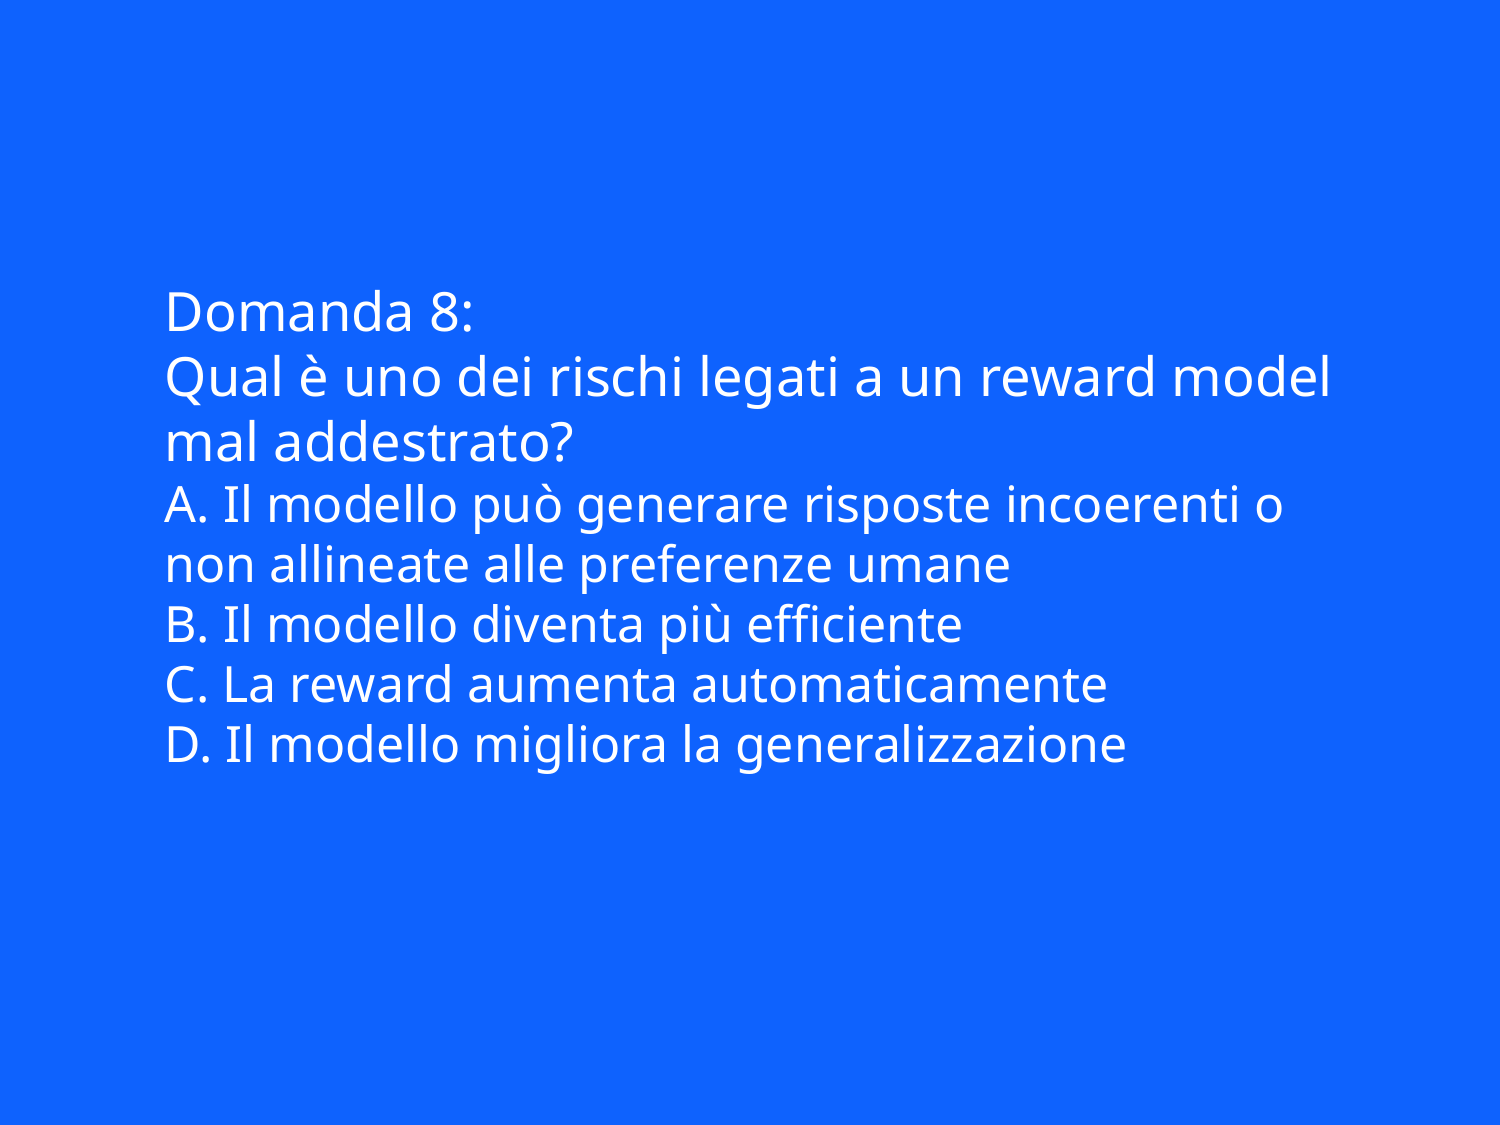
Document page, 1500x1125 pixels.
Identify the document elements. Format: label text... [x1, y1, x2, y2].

text_box Domanda 8: Qual è uno dei rischi legati a un reward model mal addestrato? A. Il modello può generare risposte incoerenti o non allineate alle preferenze umane B. Il modello diventa più efficiente C. La reward aumenta automaticamente D. Il modello migliora la generalizzazione [149, 224, 1350, 780]
